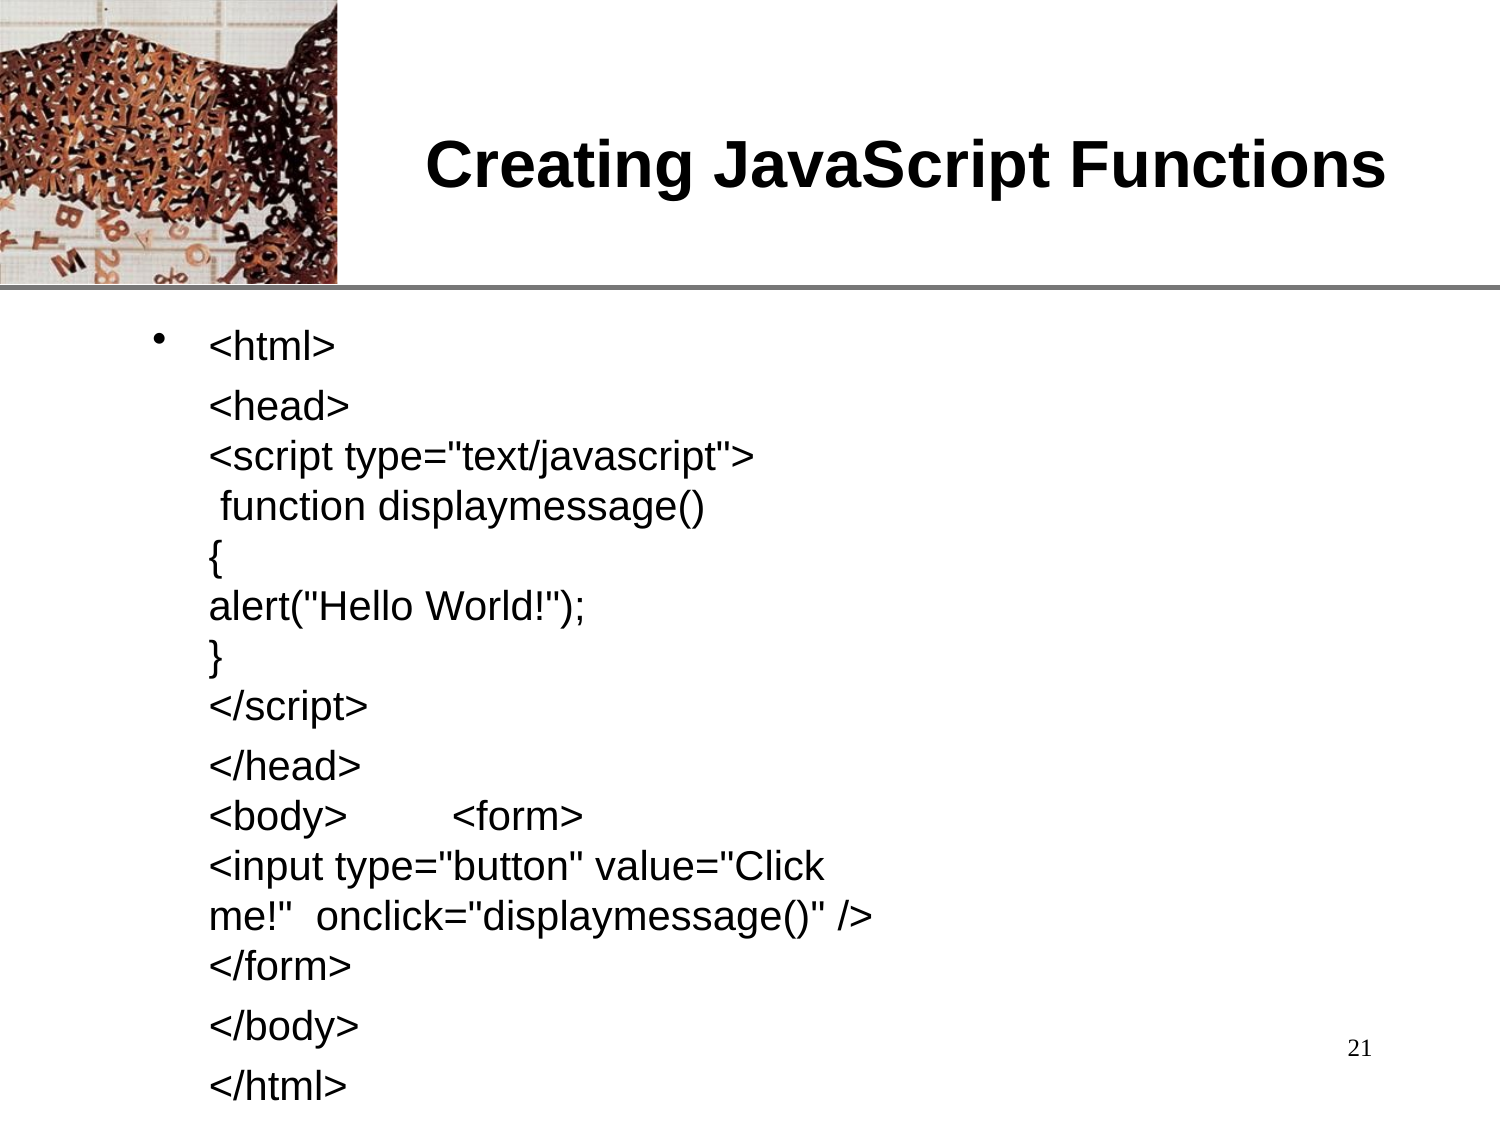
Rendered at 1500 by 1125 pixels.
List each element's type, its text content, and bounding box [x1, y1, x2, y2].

picture [0, 0, 338, 284]
text_box </body> </html> [206, 986, 362, 1110]
text_box 21 [1345, 1029, 1375, 1062]
title Creating JavaScript Functions [423, 118, 1391, 309]
text_box <html> <head> <script type="text/javascript"> function displaymessage() { alert("Hello World!"); } </script> </head> <body> <form> <input type="button" value="Click me!" onclick="displaymessage()" /> </form> [150, 306, 922, 990]
